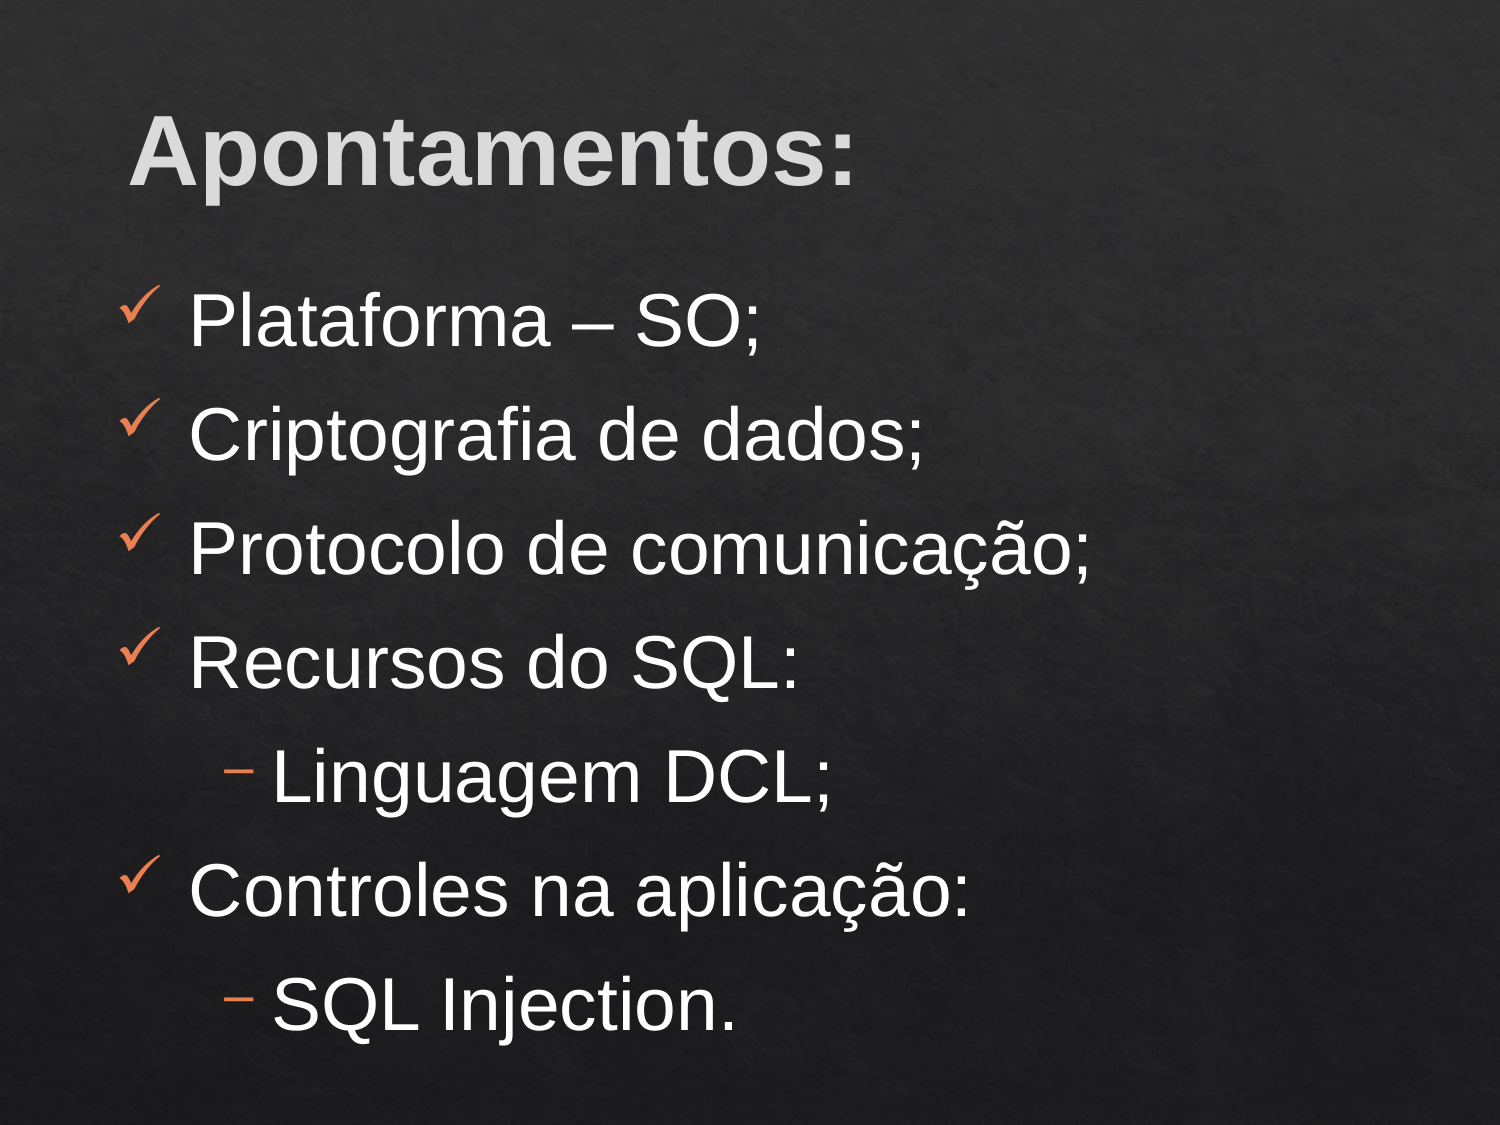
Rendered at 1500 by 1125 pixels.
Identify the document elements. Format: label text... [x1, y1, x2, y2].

text_box Plataforma – SO; Criptografia de dados; Protocolo de comunicação; Recursos do SQL: Linguagem DCL; Controles na aplicação: SQL Injection. [99, 255, 1211, 1100]
text_box Apontamentos: [112, 24, 1438, 213]
